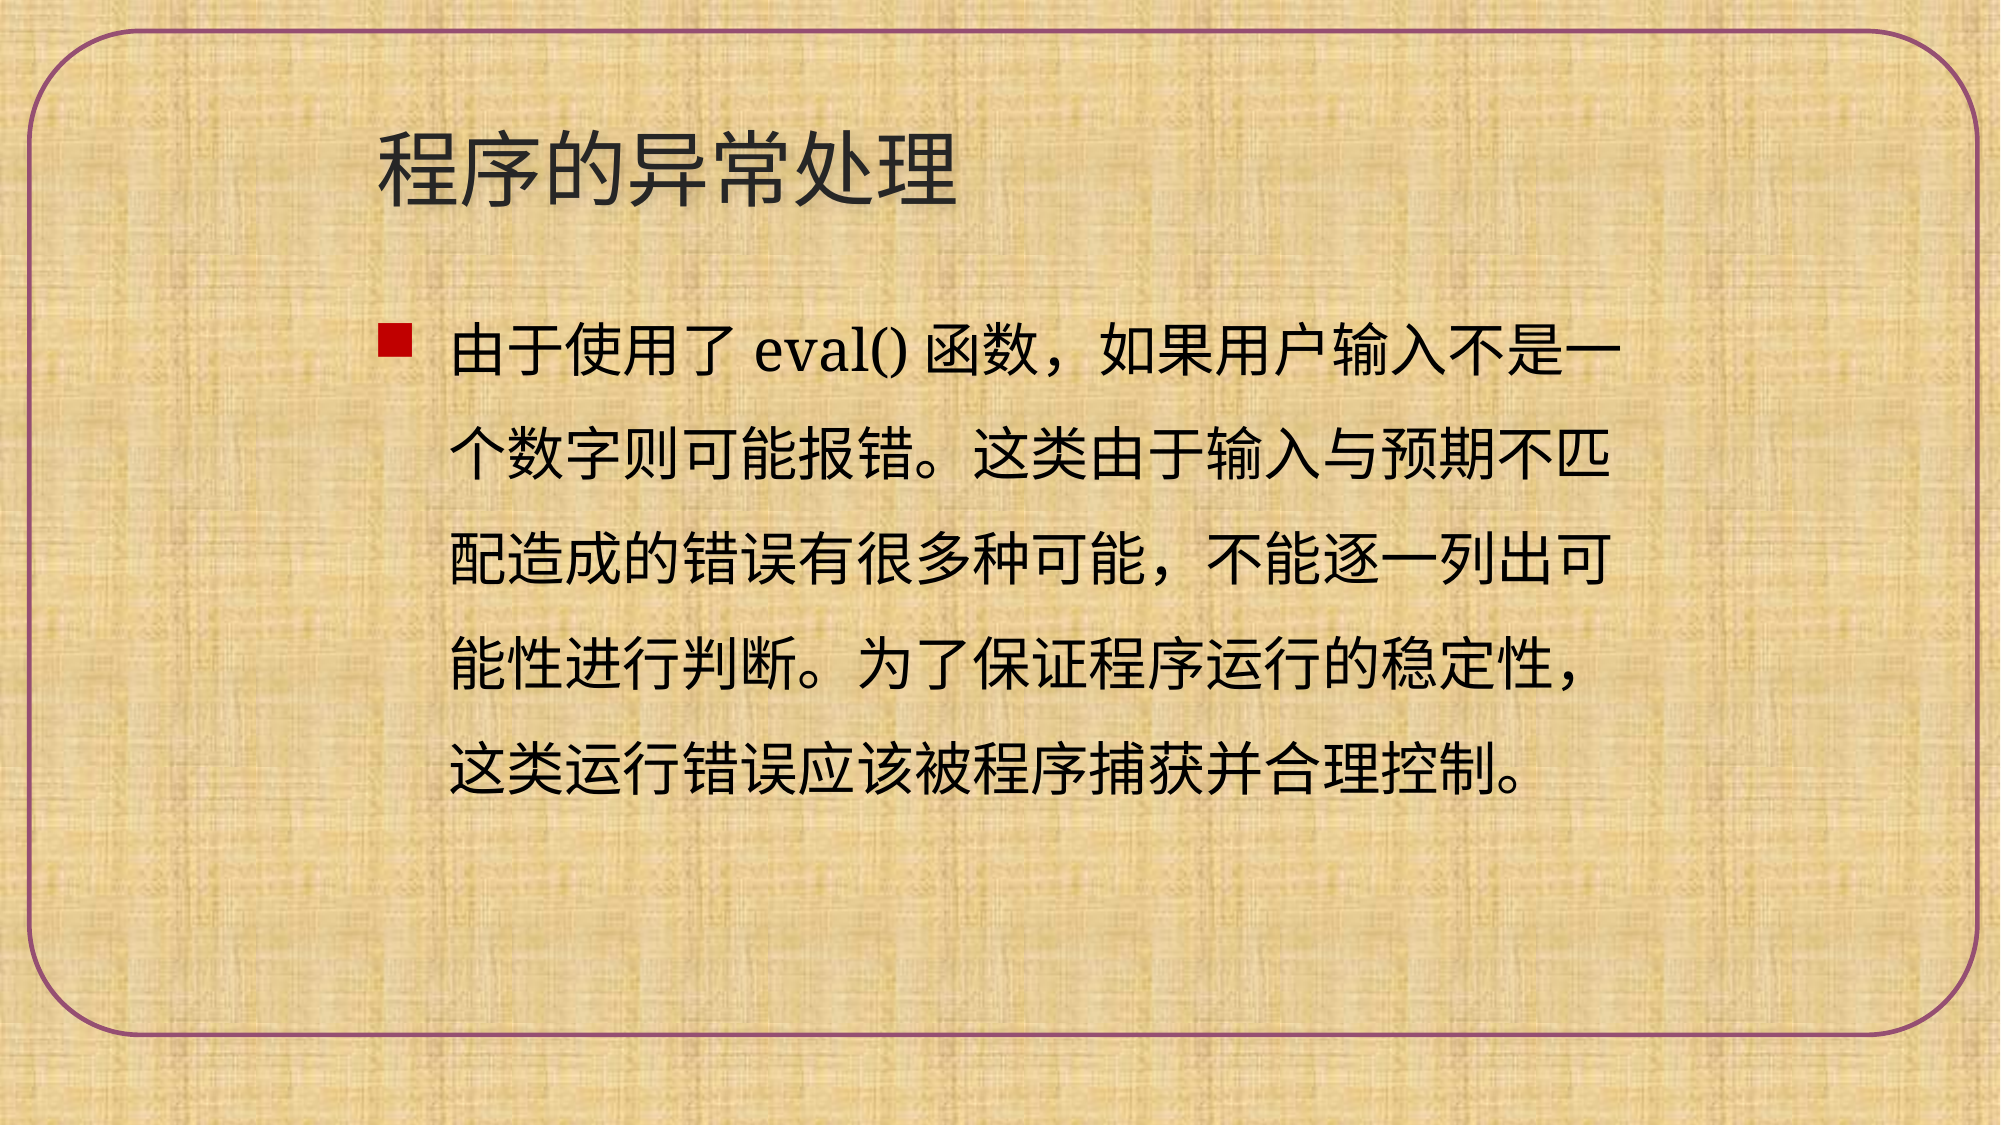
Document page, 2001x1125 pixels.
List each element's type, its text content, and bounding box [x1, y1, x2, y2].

text_box 由于使用了eval()函数，如果用户输入不是一个数字则可能报错。这类由于输入与预期不匹配造成的错误有很多种可能，不能逐一列出可能性进行判断。为了保证程序运行的稳定性，这类运行错误应该被程序捕获并合理控制。 [358, 270, 1654, 810]
text_box 程序的异常处理 [361, 109, 975, 225]
picture [0, 0, 2001, 1125]
